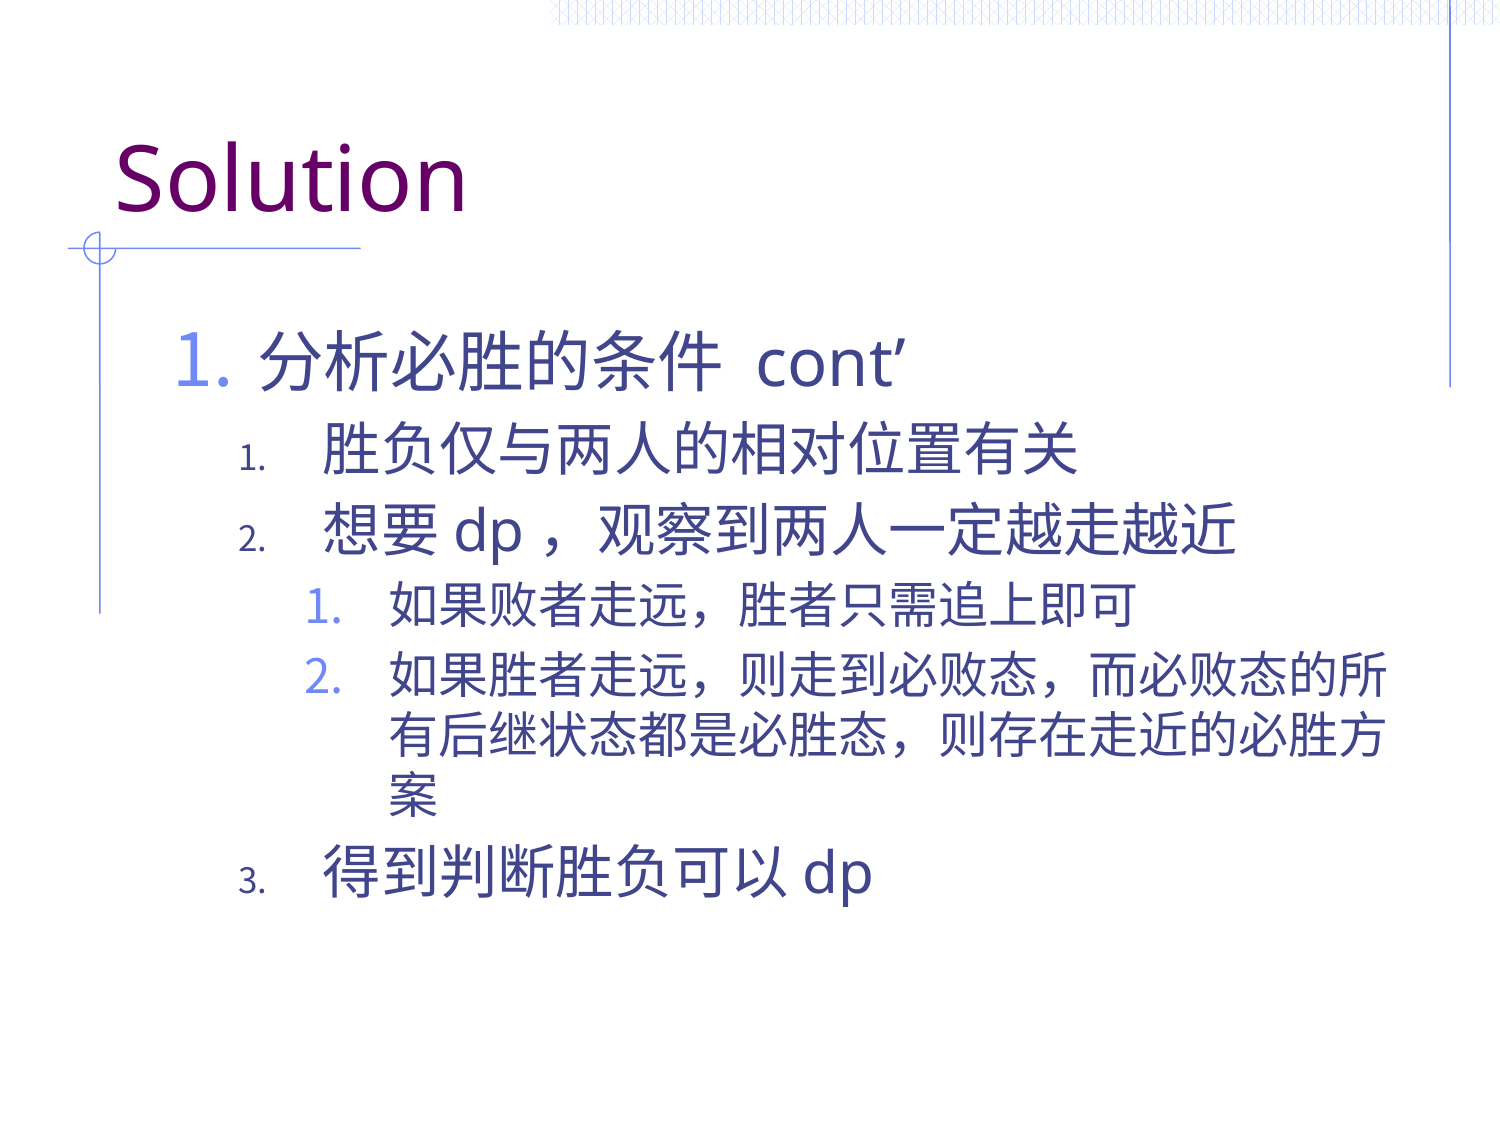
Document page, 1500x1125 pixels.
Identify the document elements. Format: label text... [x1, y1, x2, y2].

list 分析必胜的条件 cont’ 胜负仅与两人的相对位置有关 想要dp，观察到两人一定越走越近 如果败者走远，胜者只需追上即可 如果胜者走远，则走到必败态，而必败态的所有后继状态都是必胜态，则存在走近的必胜方案 得到判断胜负可以dp [157, 312, 1433, 988]
title Solution [99, 50, 1375, 238]
